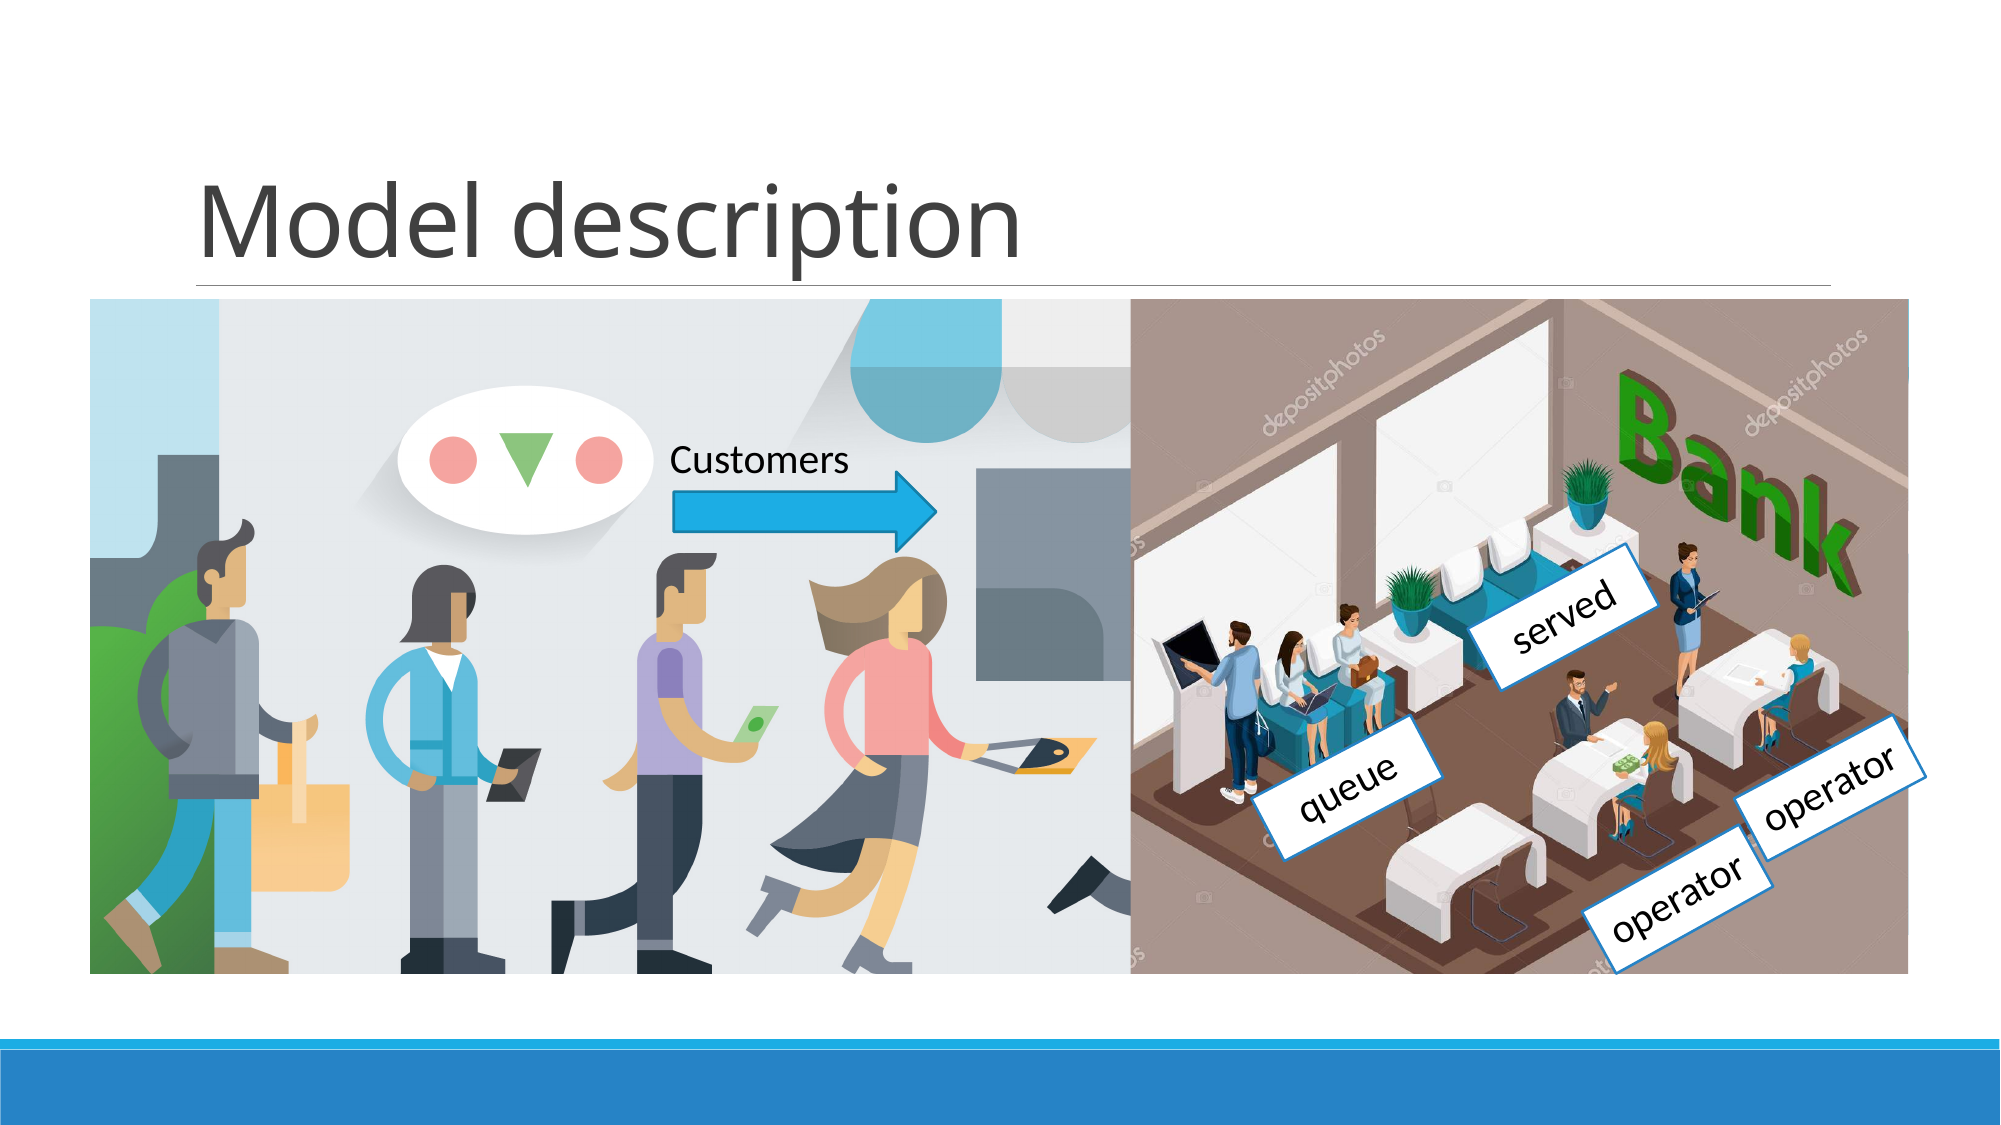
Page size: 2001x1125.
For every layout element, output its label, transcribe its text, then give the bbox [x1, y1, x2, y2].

text_box operator [1919, 761, 1928, 783]
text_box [89, 298, 1130, 975]
picture [1130, 298, 1909, 975]
title Model description [180, 47, 1830, 285]
